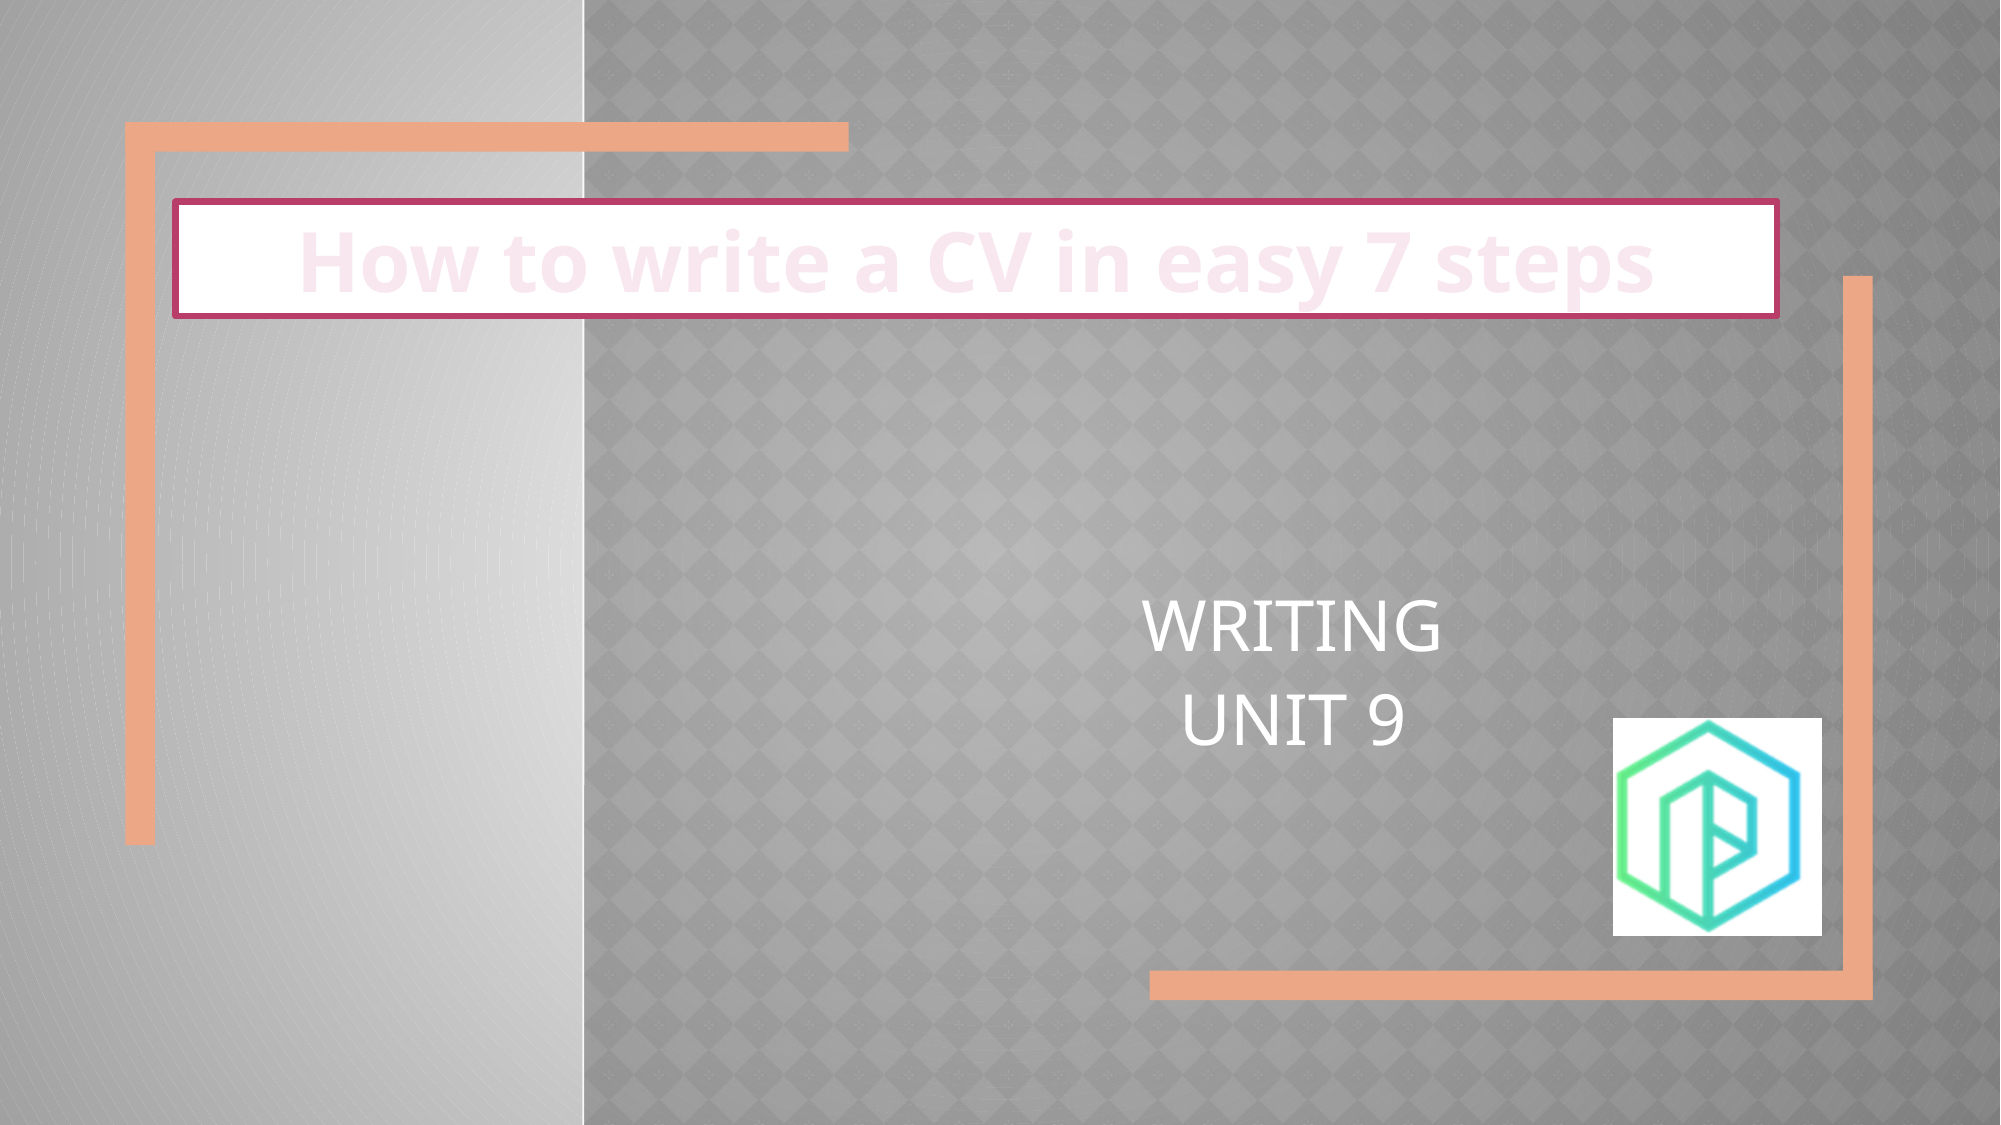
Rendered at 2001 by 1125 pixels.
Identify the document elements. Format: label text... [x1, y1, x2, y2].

text_box How to write a CV in easy 7 steps [172, 198, 1780, 319]
subtitle WRITING UNIT 9 [733, 580, 1853, 762]
picture [1613, 762, 1822, 936]
